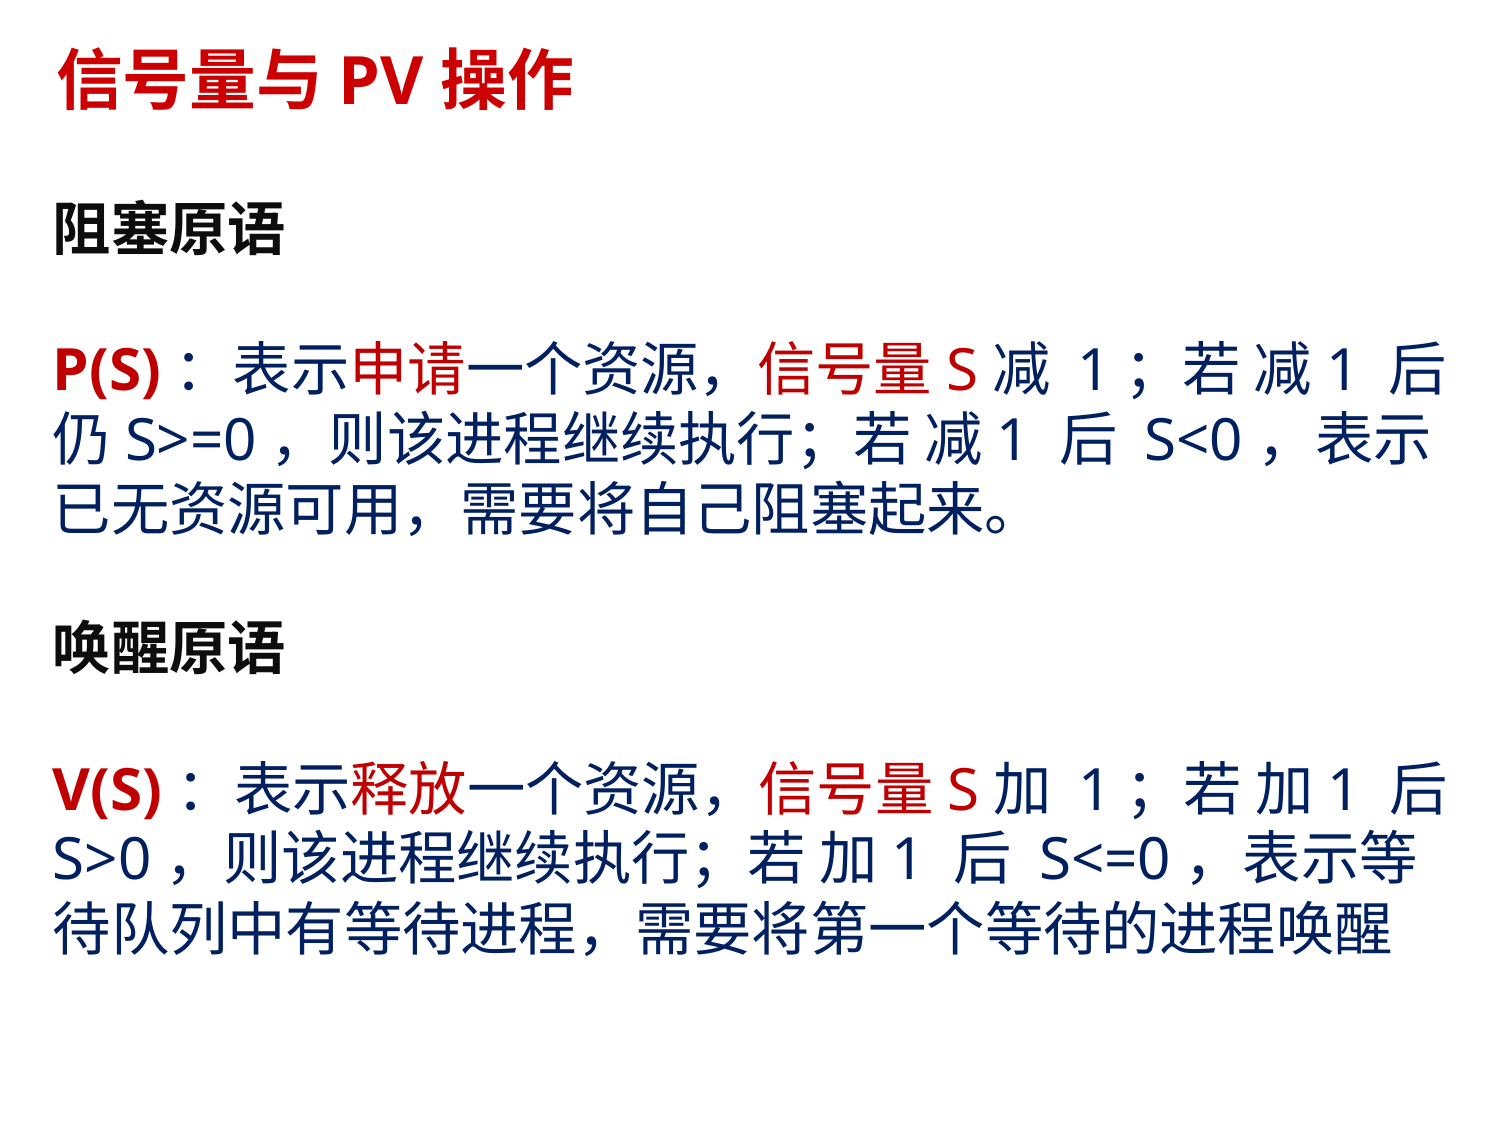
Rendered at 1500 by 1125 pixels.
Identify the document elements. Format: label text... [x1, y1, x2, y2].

text_box 阻塞原语 P(S)：表示申请一个资源，信号量S减 1；若 减1 后仍S>=0，则该进程继续执行；若 减1 后 S<0，表示已无资源可用，需要将自己阻塞起来。 唤醒原语 V(S)：表示释放一个资源，信号量S加 1；若 加1 后S>0，则该进程继续执行；若 加1 后 S<=0，表示等待队列中有等待进程，需要将第一个等待的进程唤醒 [38, 184, 1468, 969]
text_box 信号量与PV操作 [41, 30, 1247, 126]
